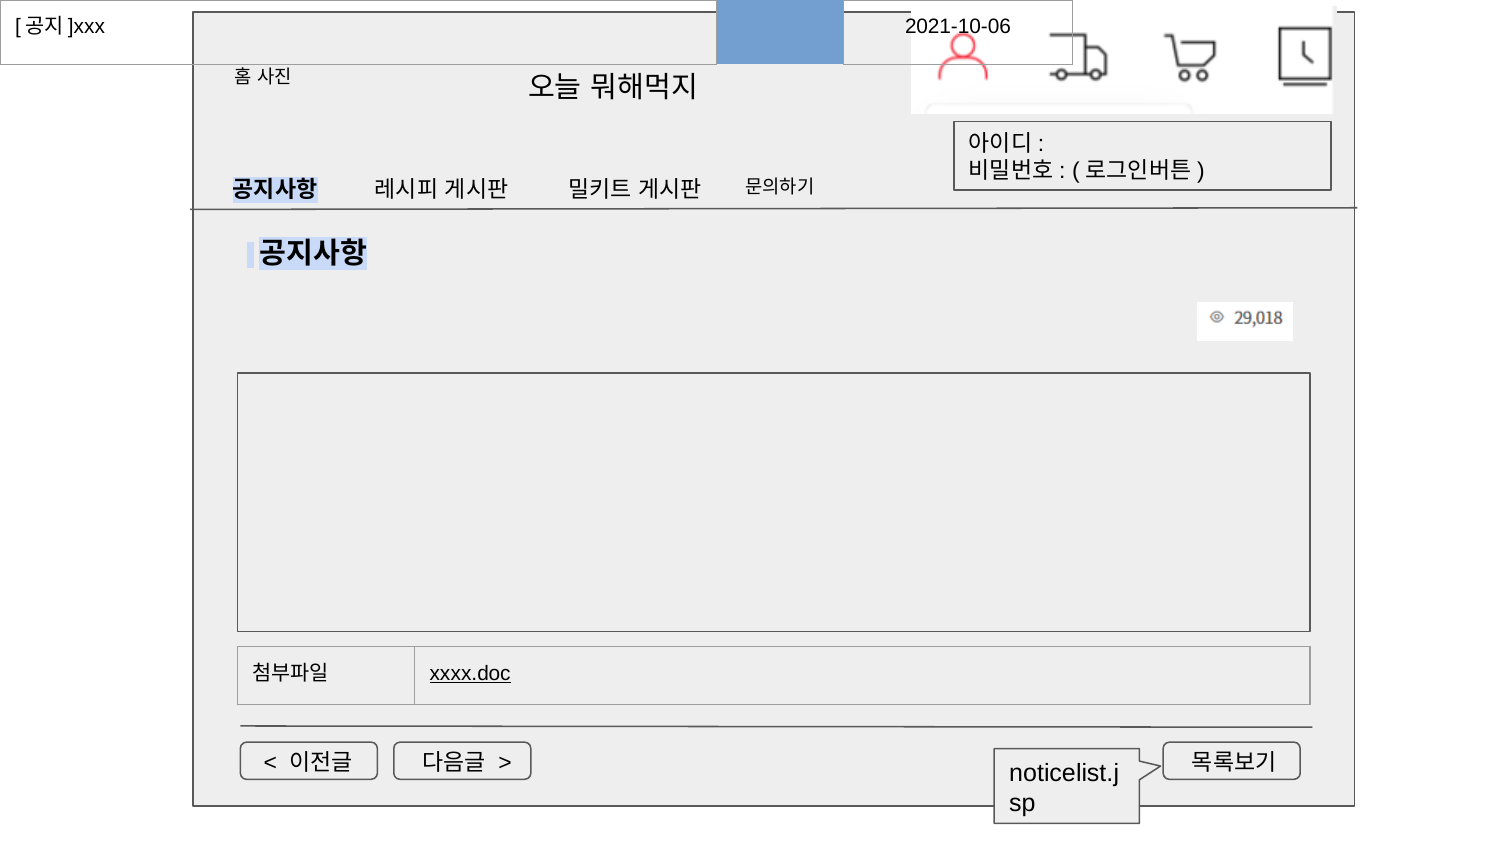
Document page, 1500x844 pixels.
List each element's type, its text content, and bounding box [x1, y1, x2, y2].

text_box noticelist.jsp [994, 748, 1161, 824]
text_box 공지사항 [232, 219, 693, 285]
text_box 목록보기 [1163, 742, 1301, 780]
text_box 아이디: 비밀번호: (로그인버튼) [953, 123, 1332, 190]
text_box 오늘 뭐해먹지 [347, 64, 879, 119]
text_box [192, 12, 1355, 206]
text_box 다음글 > [393, 742, 531, 780]
text_box [237, 372, 1311, 632]
table_header 2021-10-06 [844, 1, 1072, 64]
text_box [192, 218, 1355, 806]
text_box 공지사항 [217, 161, 347, 206]
text_box 레시피 게시판 [359, 161, 548, 206]
text_box 홈 사진 [219, 65, 315, 99]
table_header [공지]xxx [1, 1, 716, 64]
table_header 첨부파일 [238, 647, 414, 704]
table_header xxxx.doc [415, 647, 1309, 704]
text_box < 이전글 [240, 742, 378, 780]
text_box 문의하기 [730, 162, 918, 206]
text_box 밀키트 게시판 [553, 161, 741, 206]
picture [1197, 302, 1294, 341]
picture [911, 5, 1338, 115]
